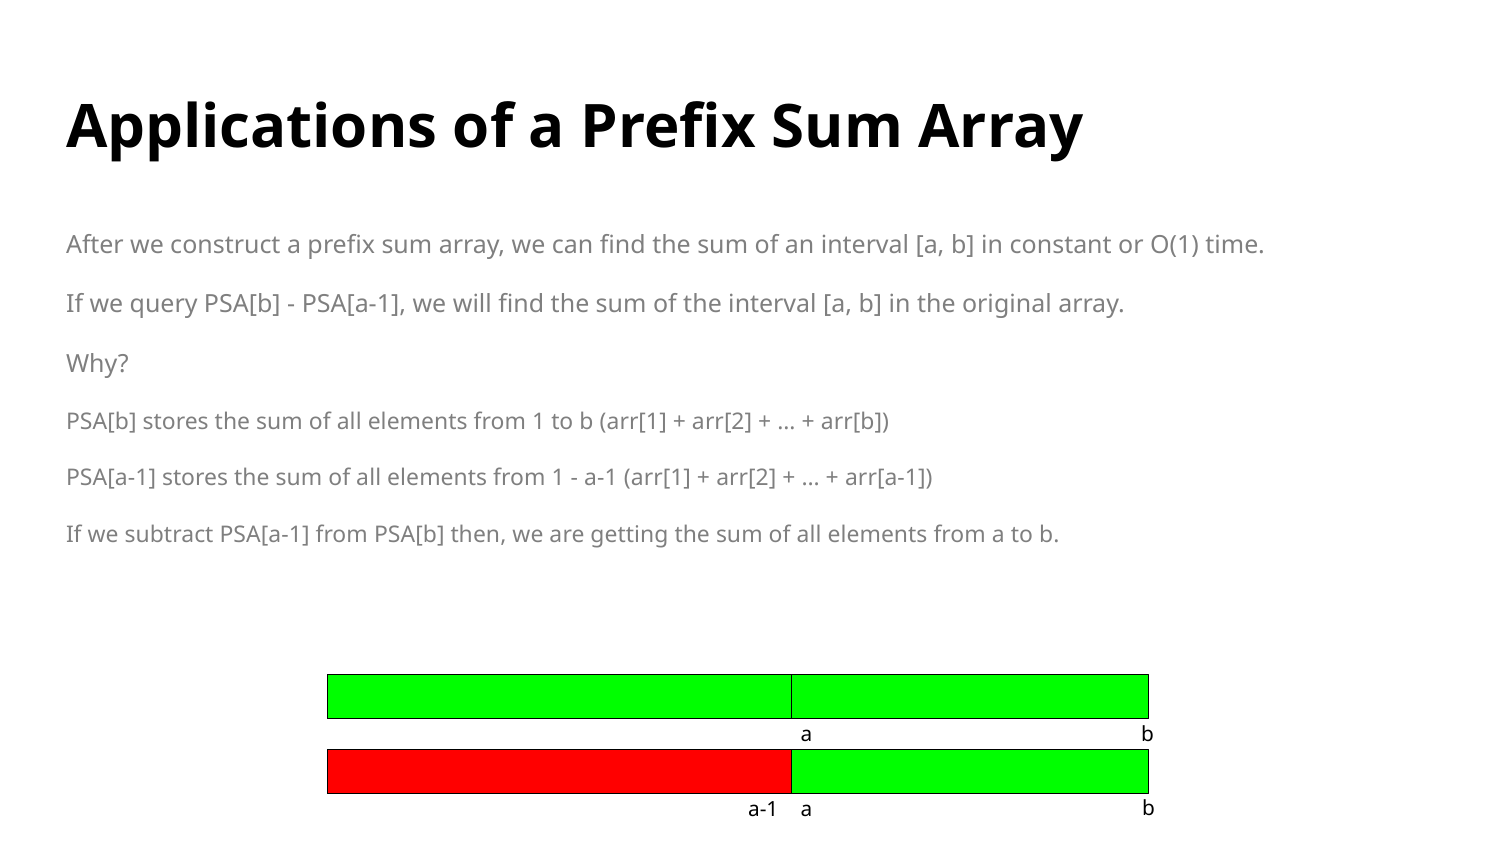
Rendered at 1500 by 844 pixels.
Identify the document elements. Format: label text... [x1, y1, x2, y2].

text_box [792, 749, 1149, 794]
text_box [792, 674, 1149, 719]
text_box b [1126, 705, 1172, 750]
text_box a [785, 705, 831, 749]
title Applications of a Prefix Sum Array [51, 72, 1449, 176]
text_box [327, 674, 792, 719]
text_box a-1 [733, 780, 785, 825]
list After we construct a prefix sum array, we can find the sum of an interval [a, b] in constant or O(1) time. If we query PSA[b] - PSA[a-1], we will find the sum of the interval [a, b] in the original array. Why? PSA[b] stores the sum of all elements from 1 to b (arr[1] + arr[2] + … + arr[b]) PSA[a-1] stores the sum of all elements from 1 - a-1 (arr[1] + arr[2] + … + arr[a-1]) If we subtract PSA[a-1] from PSA[b] then, we are getting the sum of all elements from a to b. [51, 208, 1449, 675]
text_box b [1127, 779, 1173, 824]
text_box [327, 749, 792, 794]
text_box a [785, 780, 831, 825]
